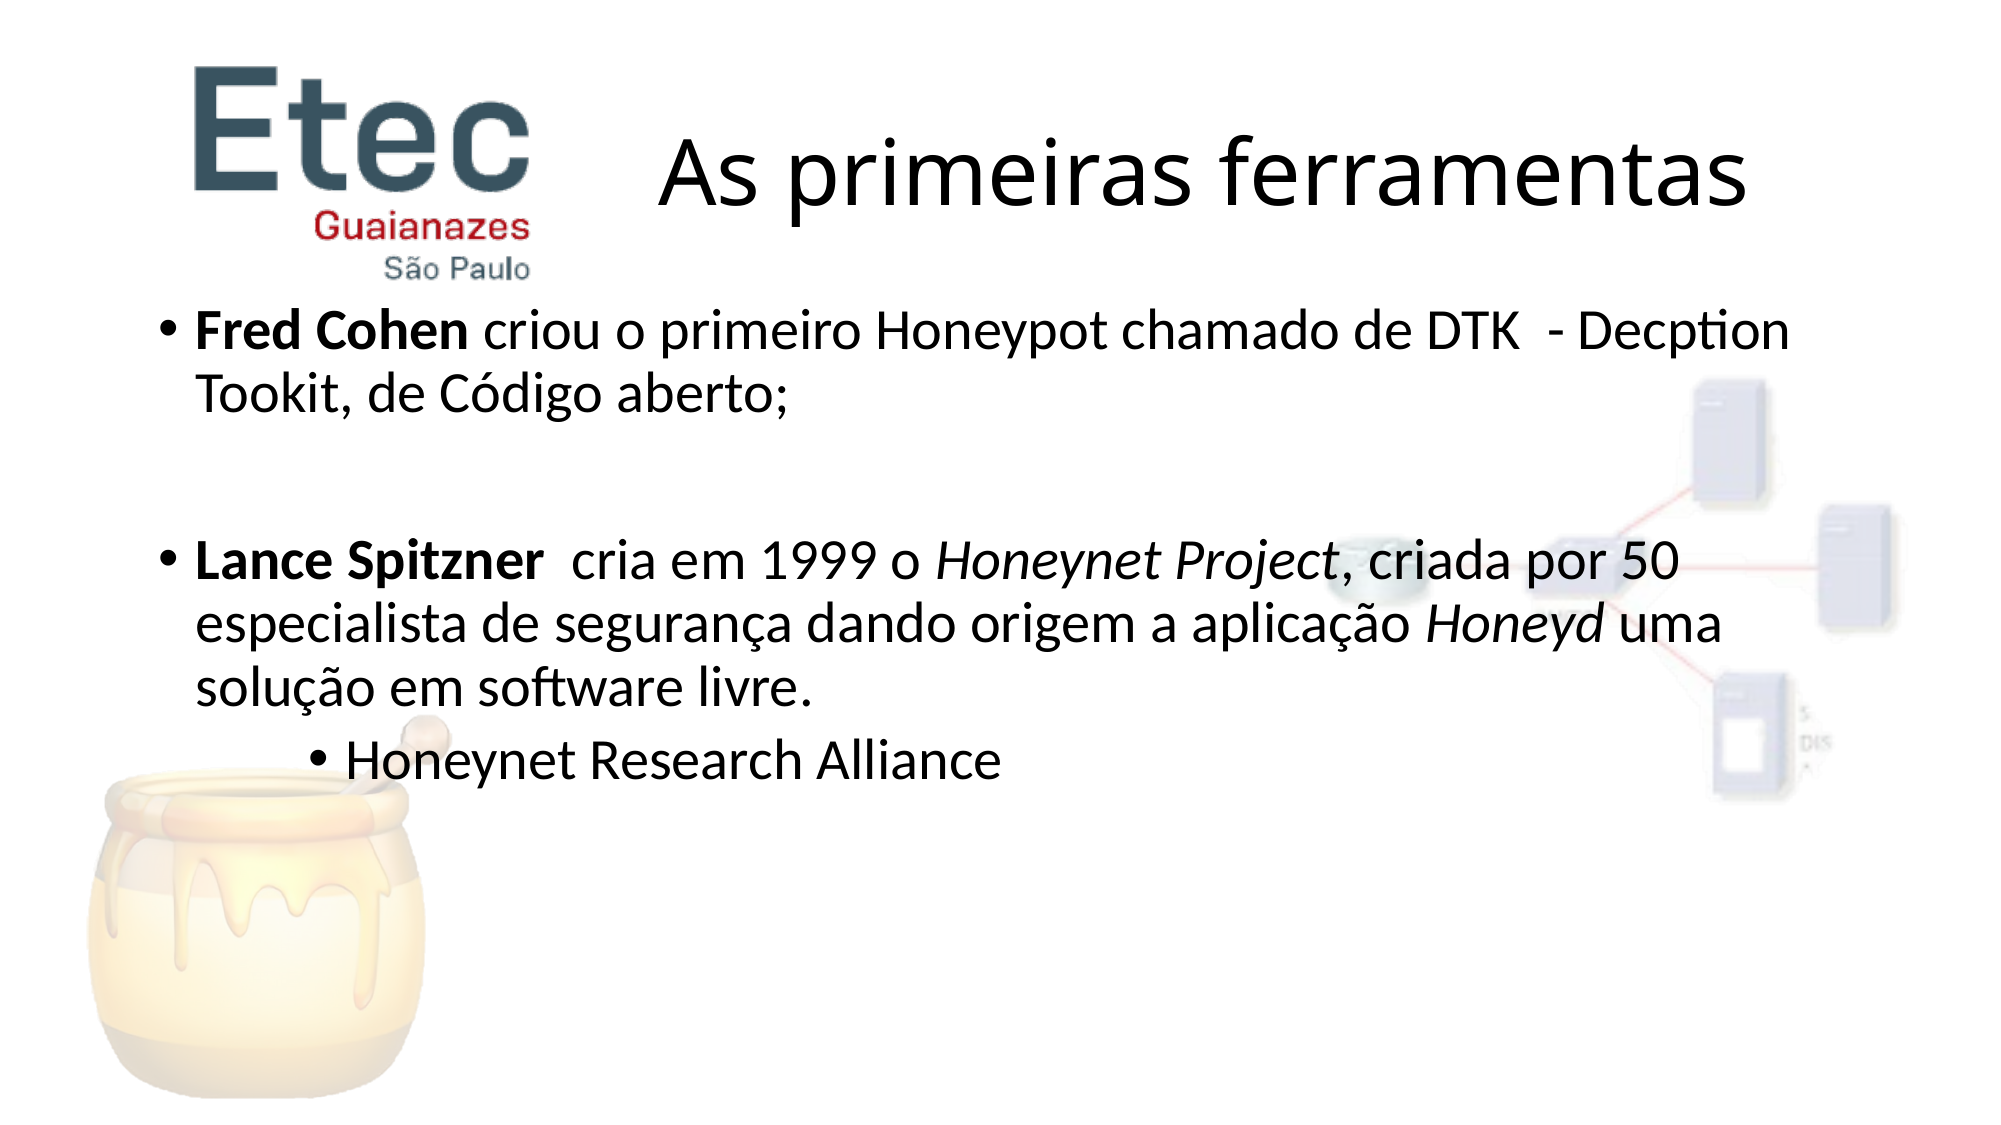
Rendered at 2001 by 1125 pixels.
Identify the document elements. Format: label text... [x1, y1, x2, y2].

picture [190, 62, 535, 285]
list Fred Cohen criou o primeiro Honeypot chamado de DTK - Decption Tookit, de Código aberto; Lance Spitzner cria em 1999 o Honeynet Project, criada por 50 especialista de segurança dando origem a aplicação Honeyd uma solução em software livre. Honeynet Research Alliance [143, 291, 1869, 1006]
title As primeiras ferramentas [643, 67, 1919, 285]
